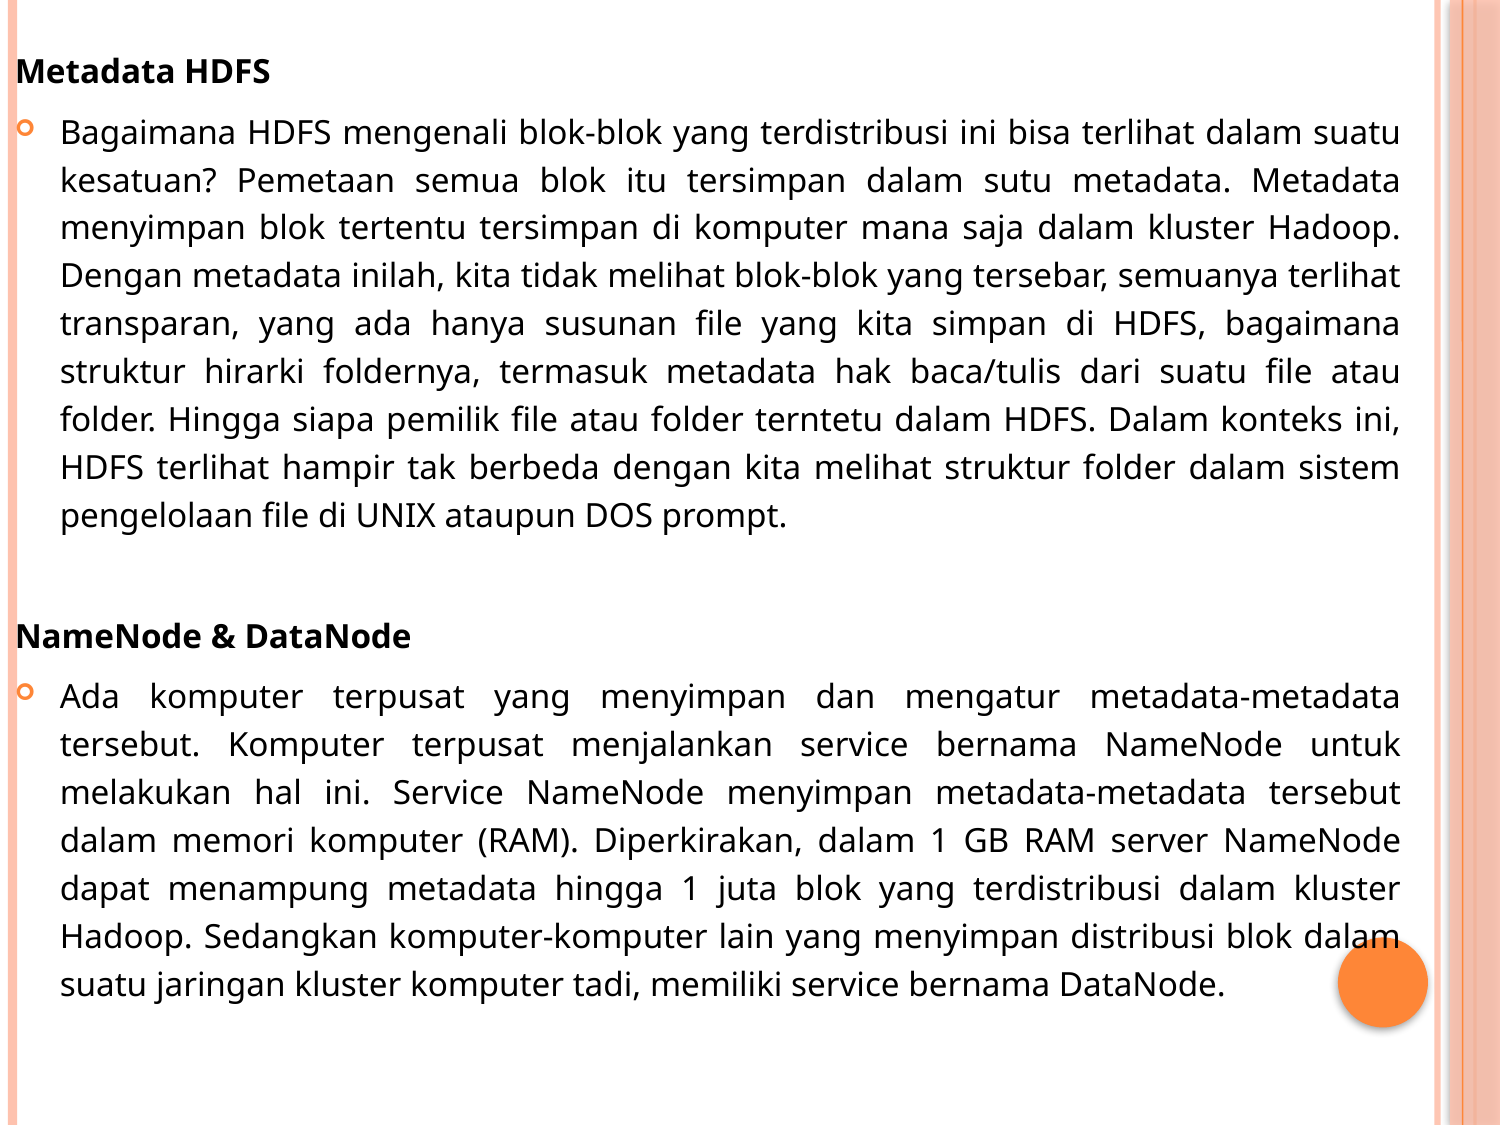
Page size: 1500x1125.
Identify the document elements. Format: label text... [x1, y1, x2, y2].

list Metadata HDFS Bagaimana HDFS mengenali blok-blok yang terdistribusi ini bisa terlihat dalam suatu kesatuan? Pemetaan semua blok itu tersimpan dalam sutu metadata. Metadata menyimpan blok tertentu tersimpan di komputer mana saja dalam kluster Hadoop. Dengan metadata inilah, kita tidak melihat blok-blok yang tersebar, semuanya terlihat transparan, yang ada hanya susunan file yang kita simpan di HDFS, bagaimana struktur hirarki foldernya, termasuk metadata hak baca/tulis dari suatu file atau folder. Hingga siapa pemilik file atau folder terntetu dalam HDFS. Dalam konteks ini, HDFS terlihat hampir tak berbeda dengan kita melihat struktur folder dalam sistem pengelolaan file di UNIX ataupun DOS prompt. NameNode & DataNode Ada komputer terpusat yang menyimpan dan mengatur metadata-metadata tersebut. Komputer terpusat menjalankan service bernama NameNode untuk melakukan hal ini. Service NameNode menyimpan metadata-metadata tersebut dalam memori komputer (RAM). Diperkirakan, dalam 1 GB RAM server NameNode dapat menampung metadata hingga 1 juta blok yang terdistribusi dalam kluster Hadoop. Sedangkan komputer-komputer lain yang menyimpan distribusi blok dalam suatu jaringan kluster komputer tadi, memiliki service bernama DataNode. [0, 35, 1418, 1090]
